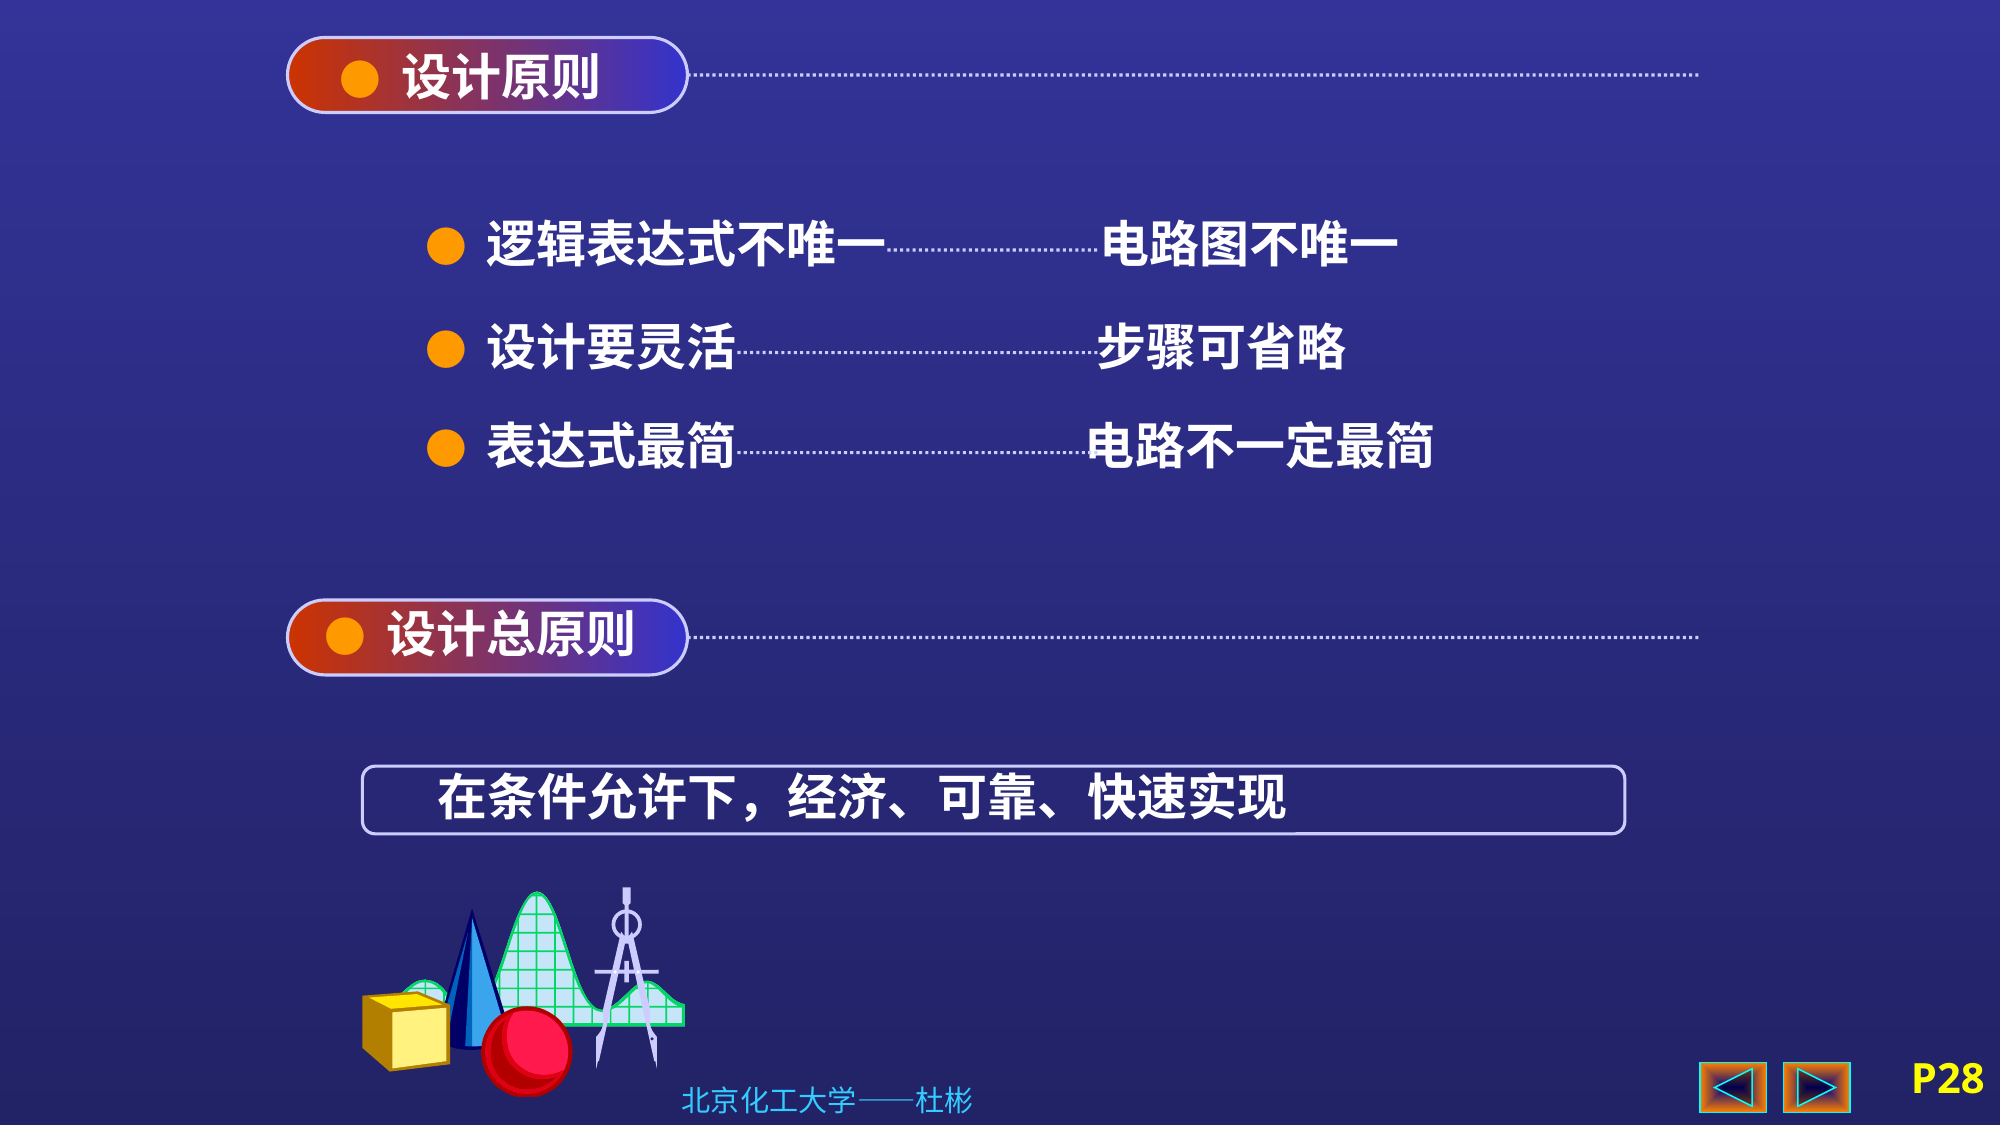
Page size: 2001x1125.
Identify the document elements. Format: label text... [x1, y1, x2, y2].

title ● 设计原则 [324, 37, 663, 241]
text_box ● 设计要灵活 步骤可省略 [424, 315, 1475, 376]
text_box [287, 599, 1701, 835]
picture [362, 887, 685, 1097]
text_box [287, 37, 324, 113]
footer 北京化工大学——杜彬 [666, 1074, 1301, 1125]
text_box ● 逻辑表达式不唯一 电路图不唯一 [424, 212, 1475, 273]
text_box [663, 39, 688, 111]
text_box ● 表达式最简 电路不一定最简 [424, 415, 1538, 476]
